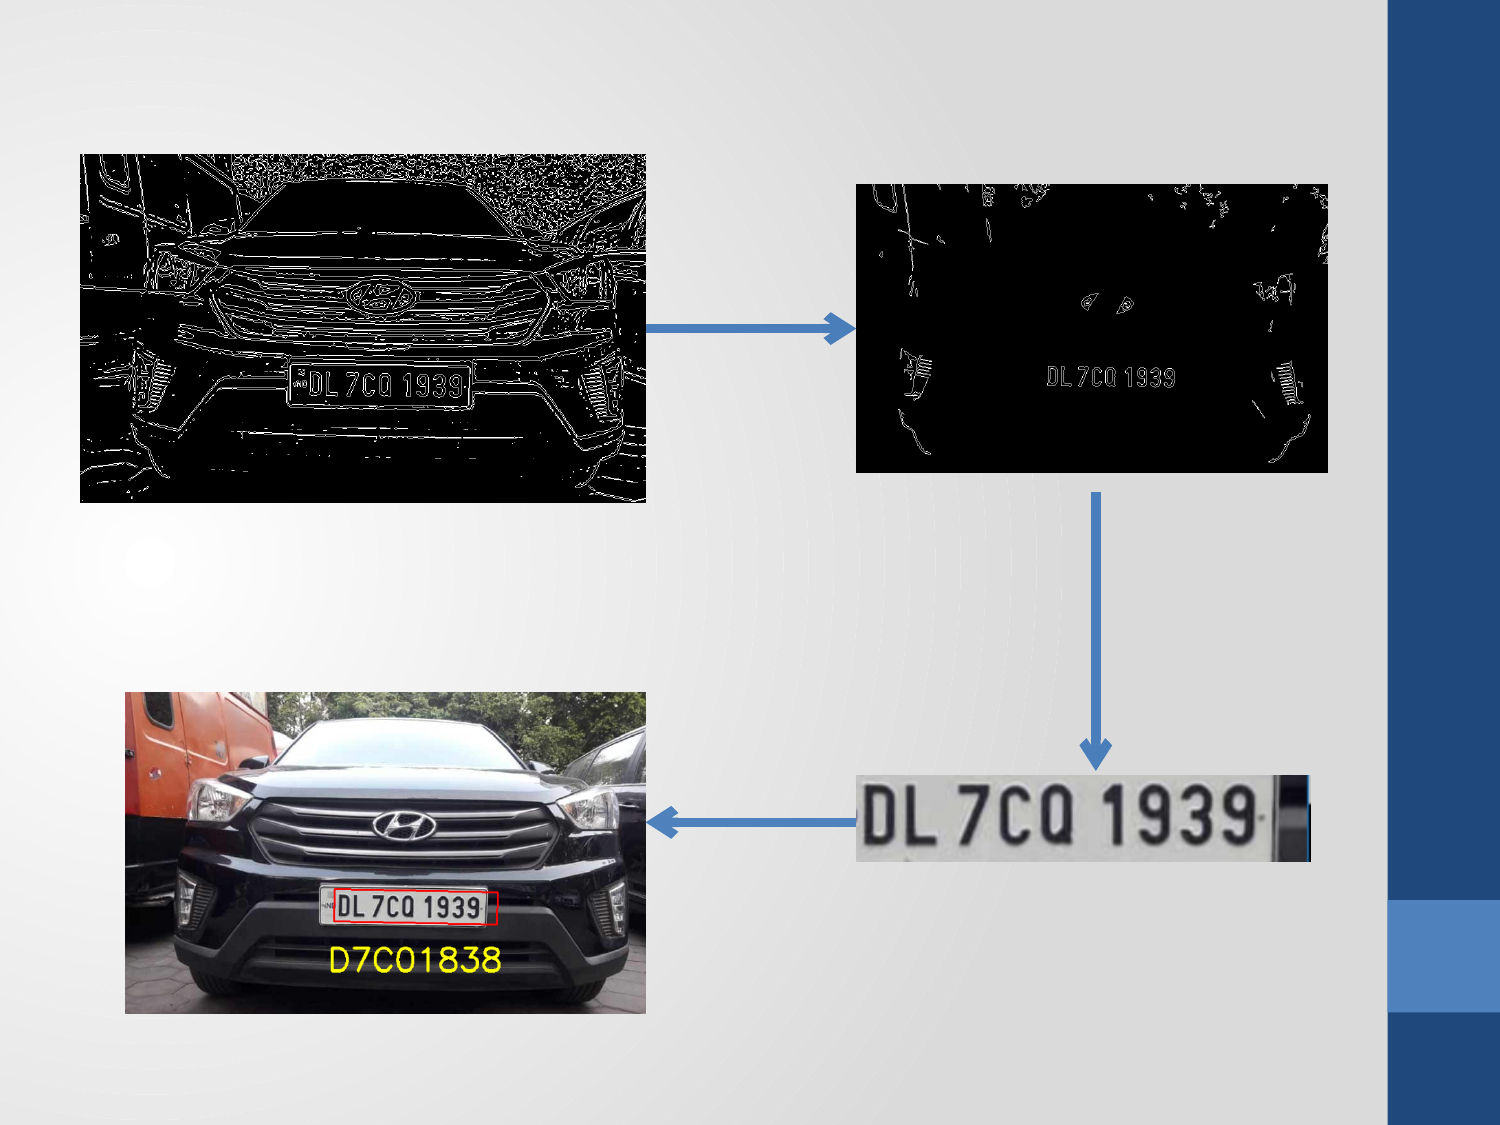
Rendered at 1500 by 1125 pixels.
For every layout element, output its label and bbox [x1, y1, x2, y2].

picture [80, 154, 647, 503]
picture [855, 183, 1329, 474]
picture [855, 774, 1312, 862]
picture [124, 691, 647, 1015]
